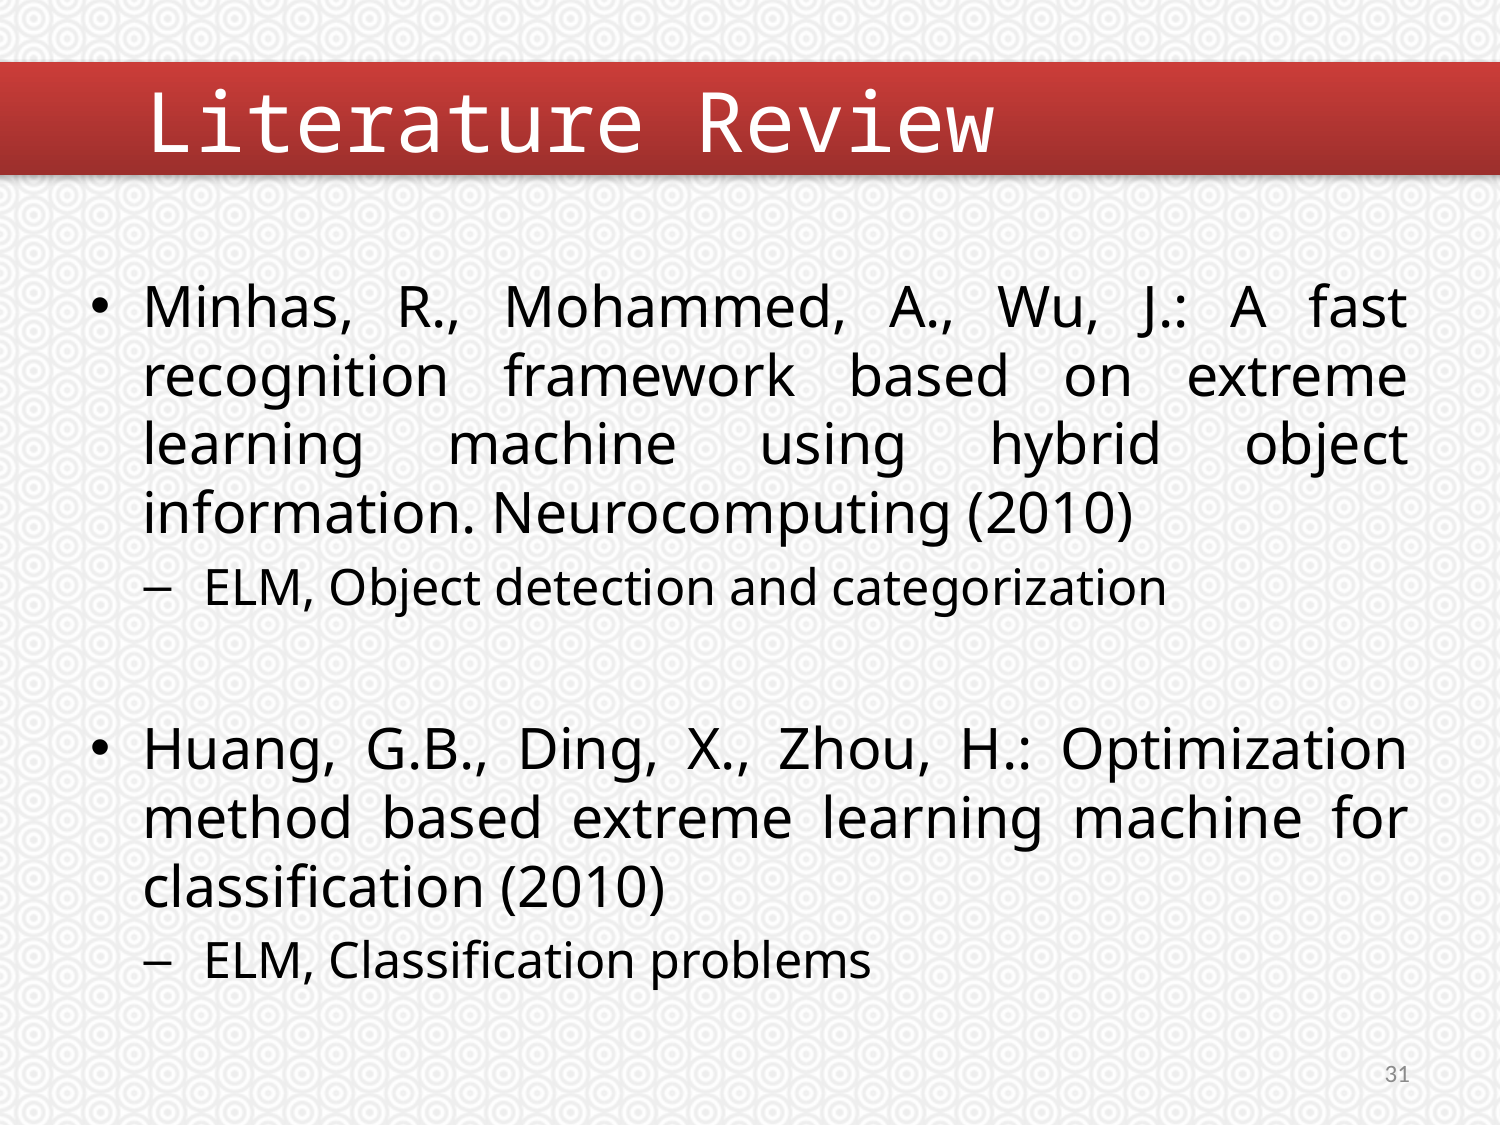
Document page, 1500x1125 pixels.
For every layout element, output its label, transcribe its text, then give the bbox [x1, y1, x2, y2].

picture [0, 0, 1500, 62]
slide_number 31 [1074, 1042, 1425, 1103]
list Minhas, R., Mohammed, A., Wu, J.: A fast recognition framework based on extreme learning machine using hybrid object information. Neurocomputing (2010) ELM, Object detection and categorization Huang, G.B., Ding, X., Zhou, H.: Optimization method based extreme learning machine for classification (2010) ELM, Classification problems [75, 262, 1425, 1005]
text_box Literature Review [0, 62, 1500, 175]
picture [0, 175, 1500, 1125]
